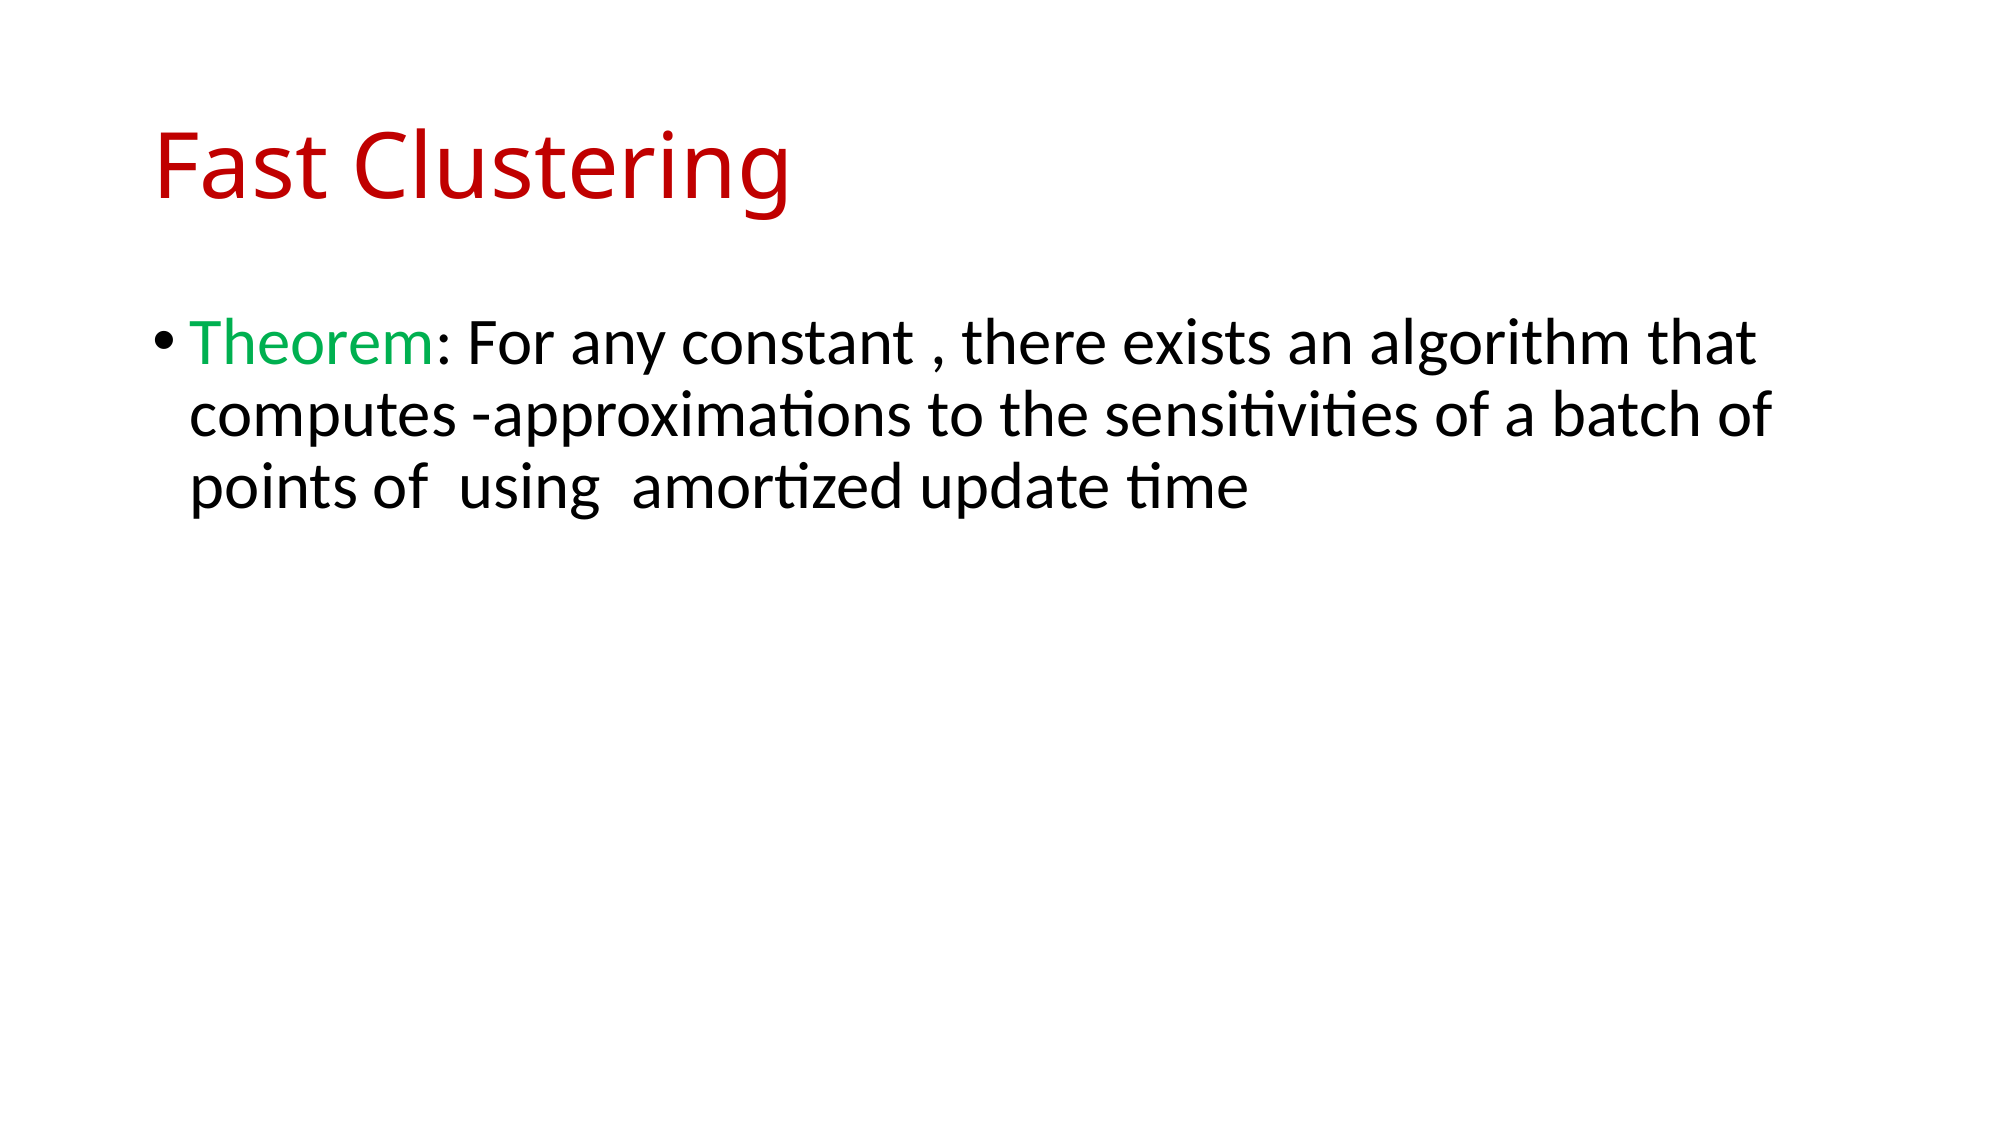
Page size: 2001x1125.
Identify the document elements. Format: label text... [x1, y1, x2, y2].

title Fast Clustering [137, 59, 1863, 278]
